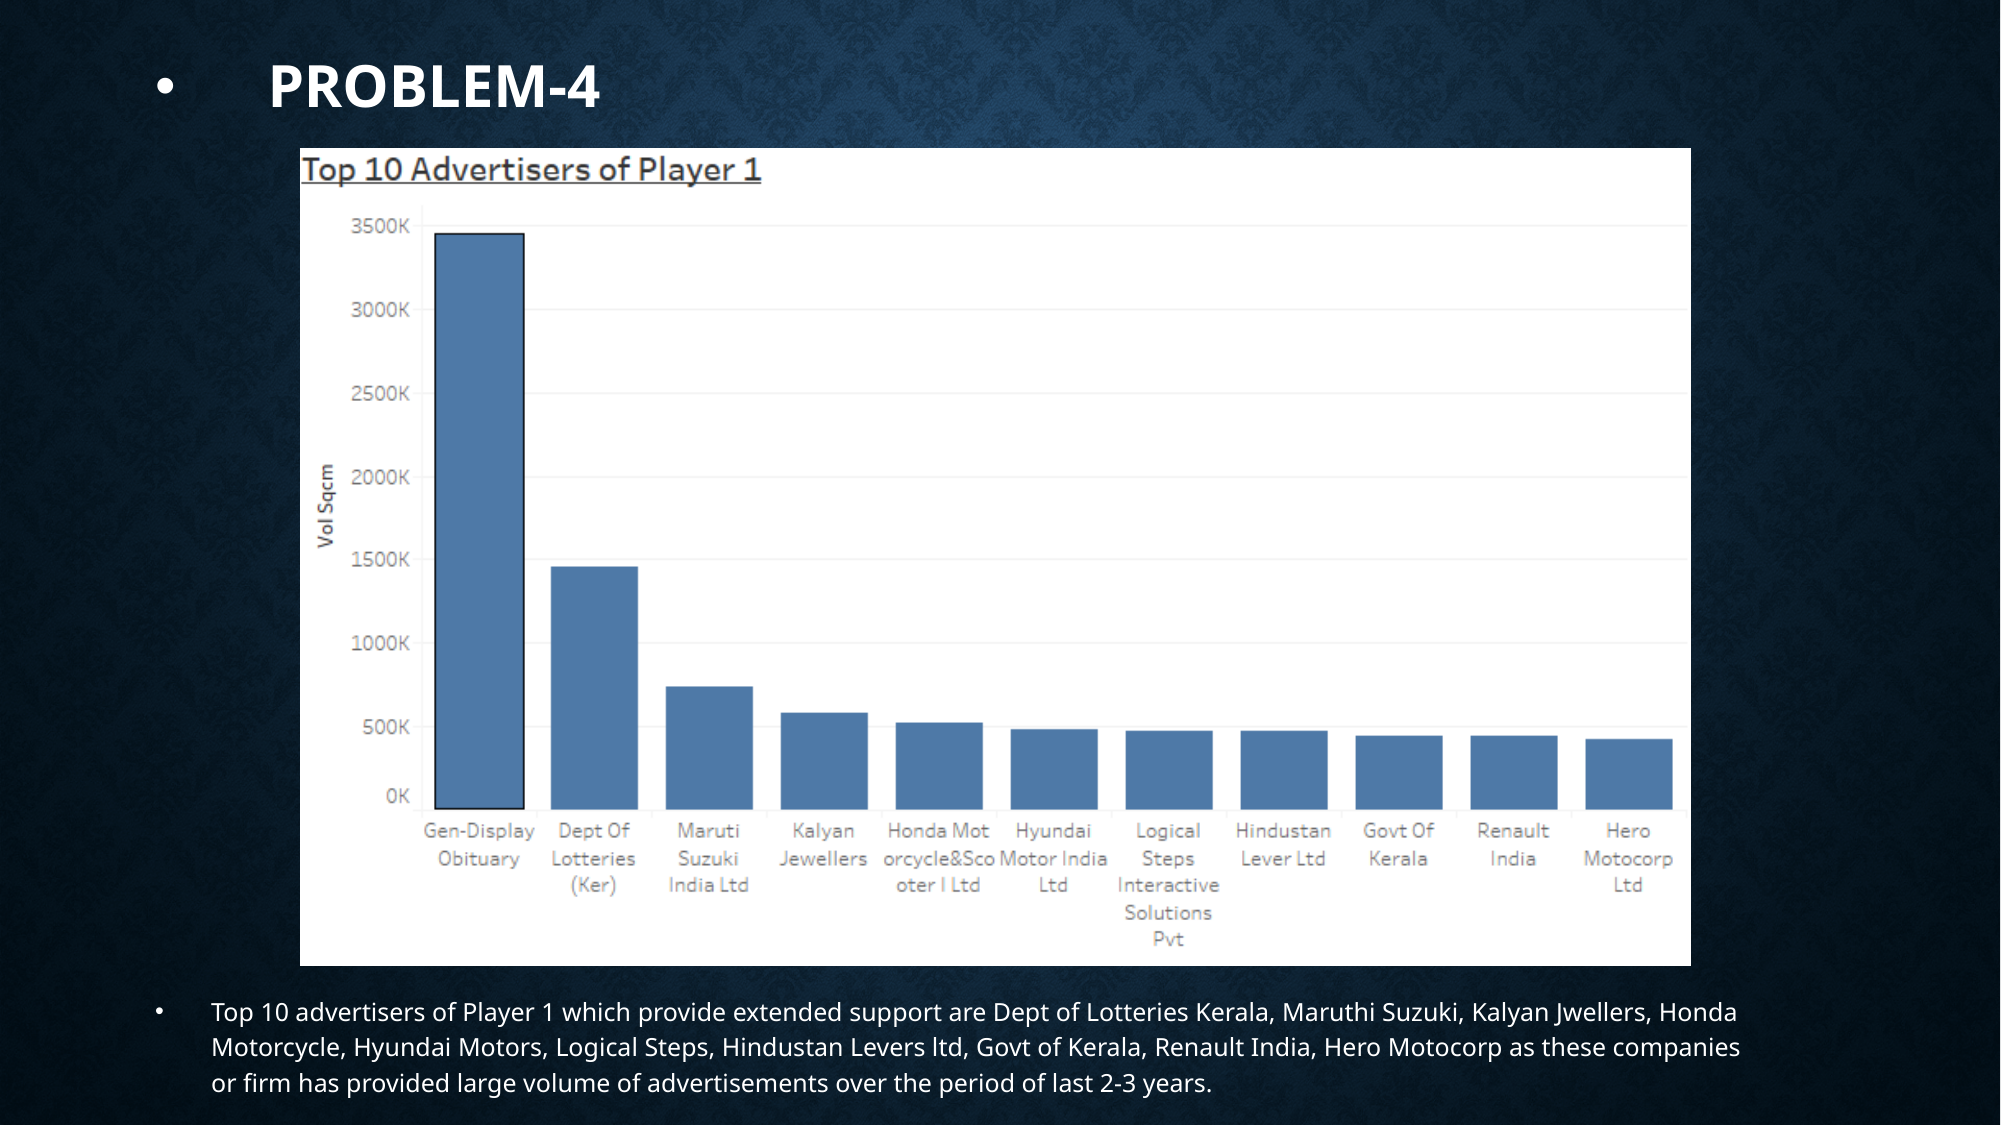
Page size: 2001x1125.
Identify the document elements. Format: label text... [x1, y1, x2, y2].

picture [300, 147, 1691, 966]
title Problem-4 [139, 21, 1617, 198]
subtitle Top 10 advertisers of Player 1 which provide extended support are Dept of Lotteries Kerala, Maruthi Suzuki, Kalyan Jwellers, Honda Motorcycle, Hyundai Motors, Logical Steps, Hindustan Levers ltd, Govt of Kerala, Renault India, Hero Motocorp as these companies or firm has provided large volume of advertisements over the period of last 2-3 years. [139, 982, 1783, 1123]
